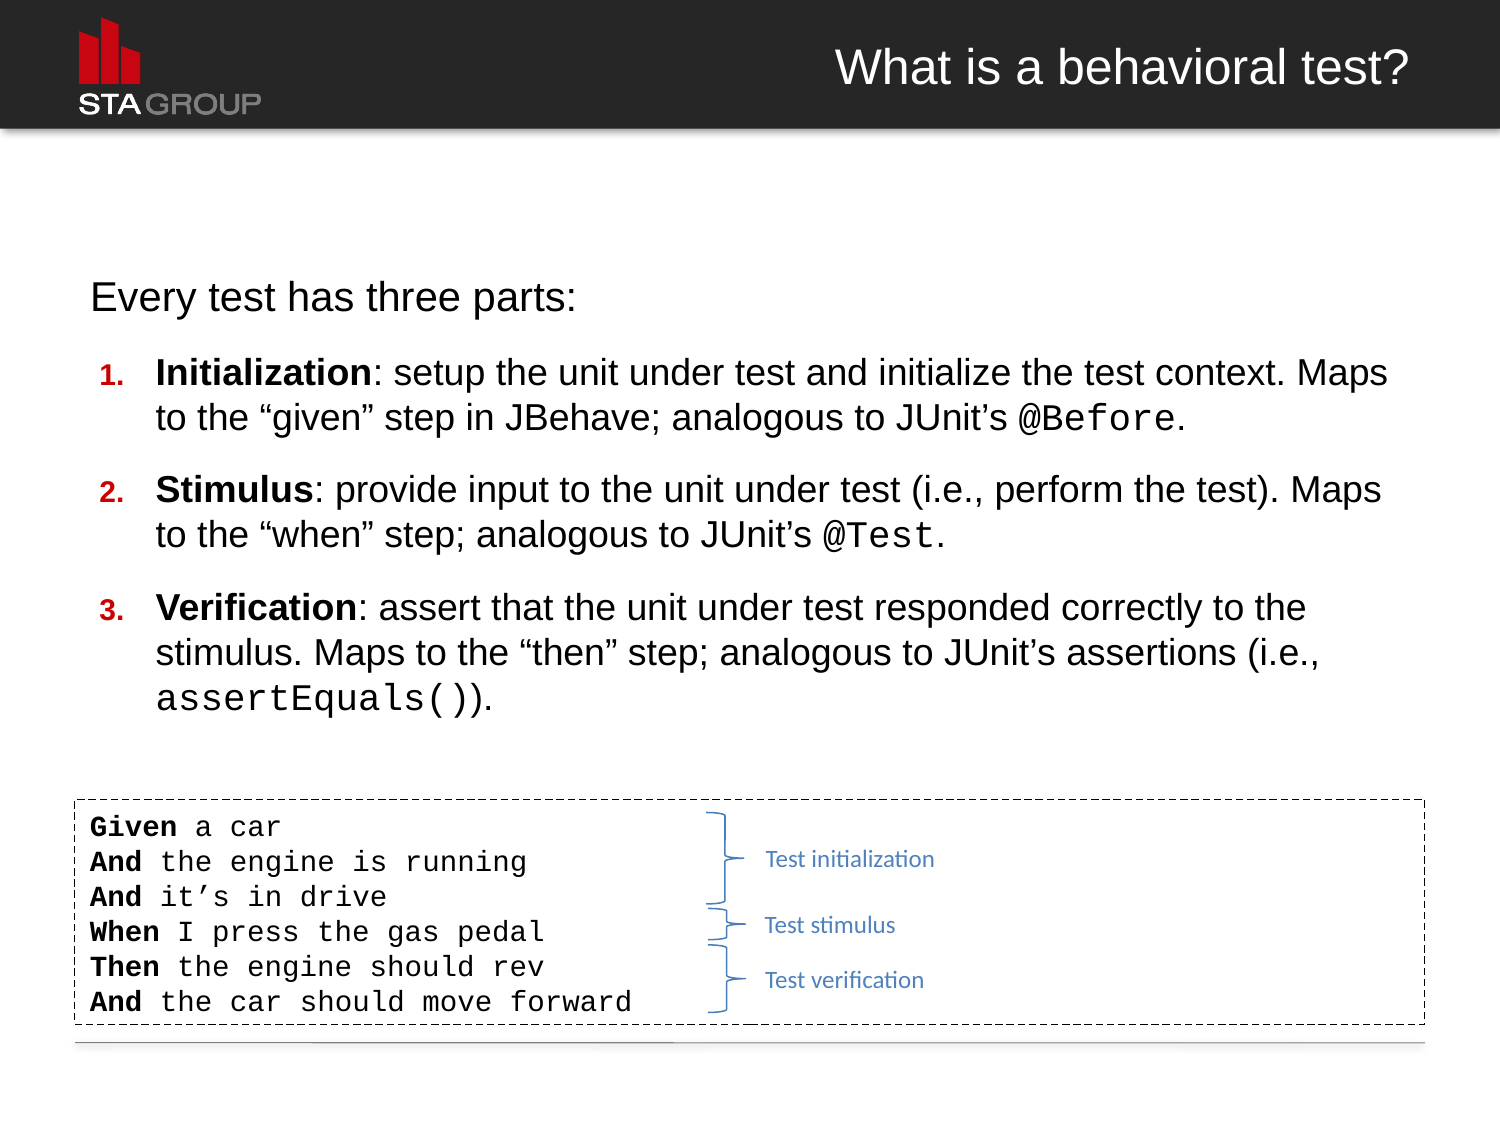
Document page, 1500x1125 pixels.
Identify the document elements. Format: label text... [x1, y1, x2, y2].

text_box Test initialization [750, 835, 951, 881]
text_box [707, 944, 747, 1014]
text_box [707, 907, 747, 941]
list Every test has three parts: Initialization: setup the unit under test and initialize the test context. Maps to the “given” step in JBehave; analogous to JUnit’s @Before. Stimulus: provide input to the unit under test (i.e., perform the test). Maps to the “when” step; analogous to JUnit’s @Test. Verification: assert that the unit under test responded correctly to the stimulus. Maps to the “then” step; analogous to JUnit’s assertions (i.e., assertEquals()). [75, 262, 1425, 799]
text_box [706, 811, 745, 905]
text_box Test stimulus [749, 901, 912, 947]
text_box Test verification [750, 955, 940, 1001]
text_box Given a car And the engine is running And it’s in drive When I press the gas pedal Then the engine should rev And the car should move forward [74, 799, 1425, 1025]
title What is a behavioral test? [296, 0, 1425, 129]
picture [79, 17, 261, 115]
